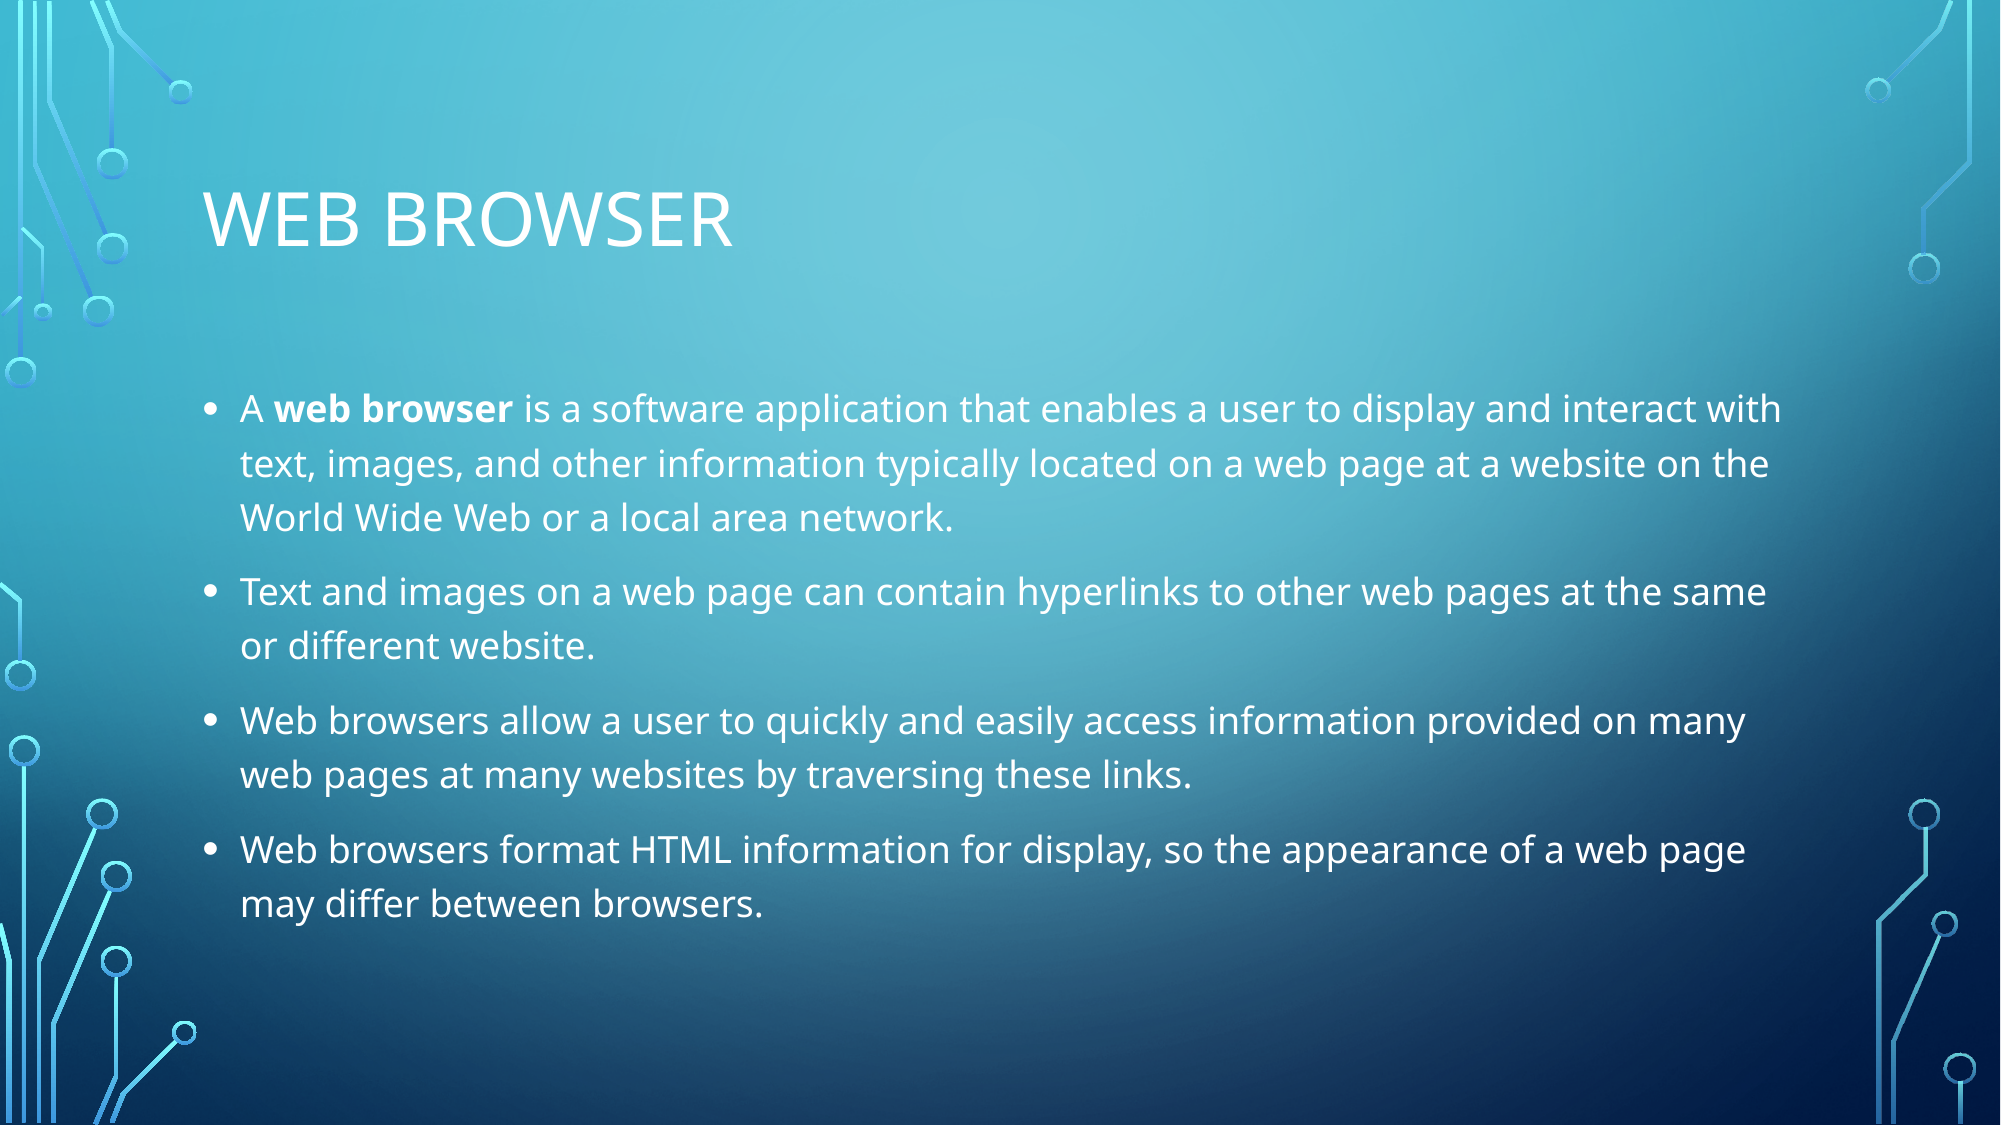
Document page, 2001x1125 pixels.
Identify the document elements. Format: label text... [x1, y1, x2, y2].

title Web browser [187, 101, 1813, 344]
list A web browser is a software application that enables a user to display and interact with text, images, and other information typically located on a web page at a website on the World Wide Web or a local area network. Text and images on a web page can contain hyperlinks to other web pages at the same or different website. Web browsers allow a user to quickly and easily access information provided on many web pages at many websites by traversing these links. Web browsers format HTML information for display, so the appearance of a web page may differ between browsers. [187, 369, 1813, 950]
